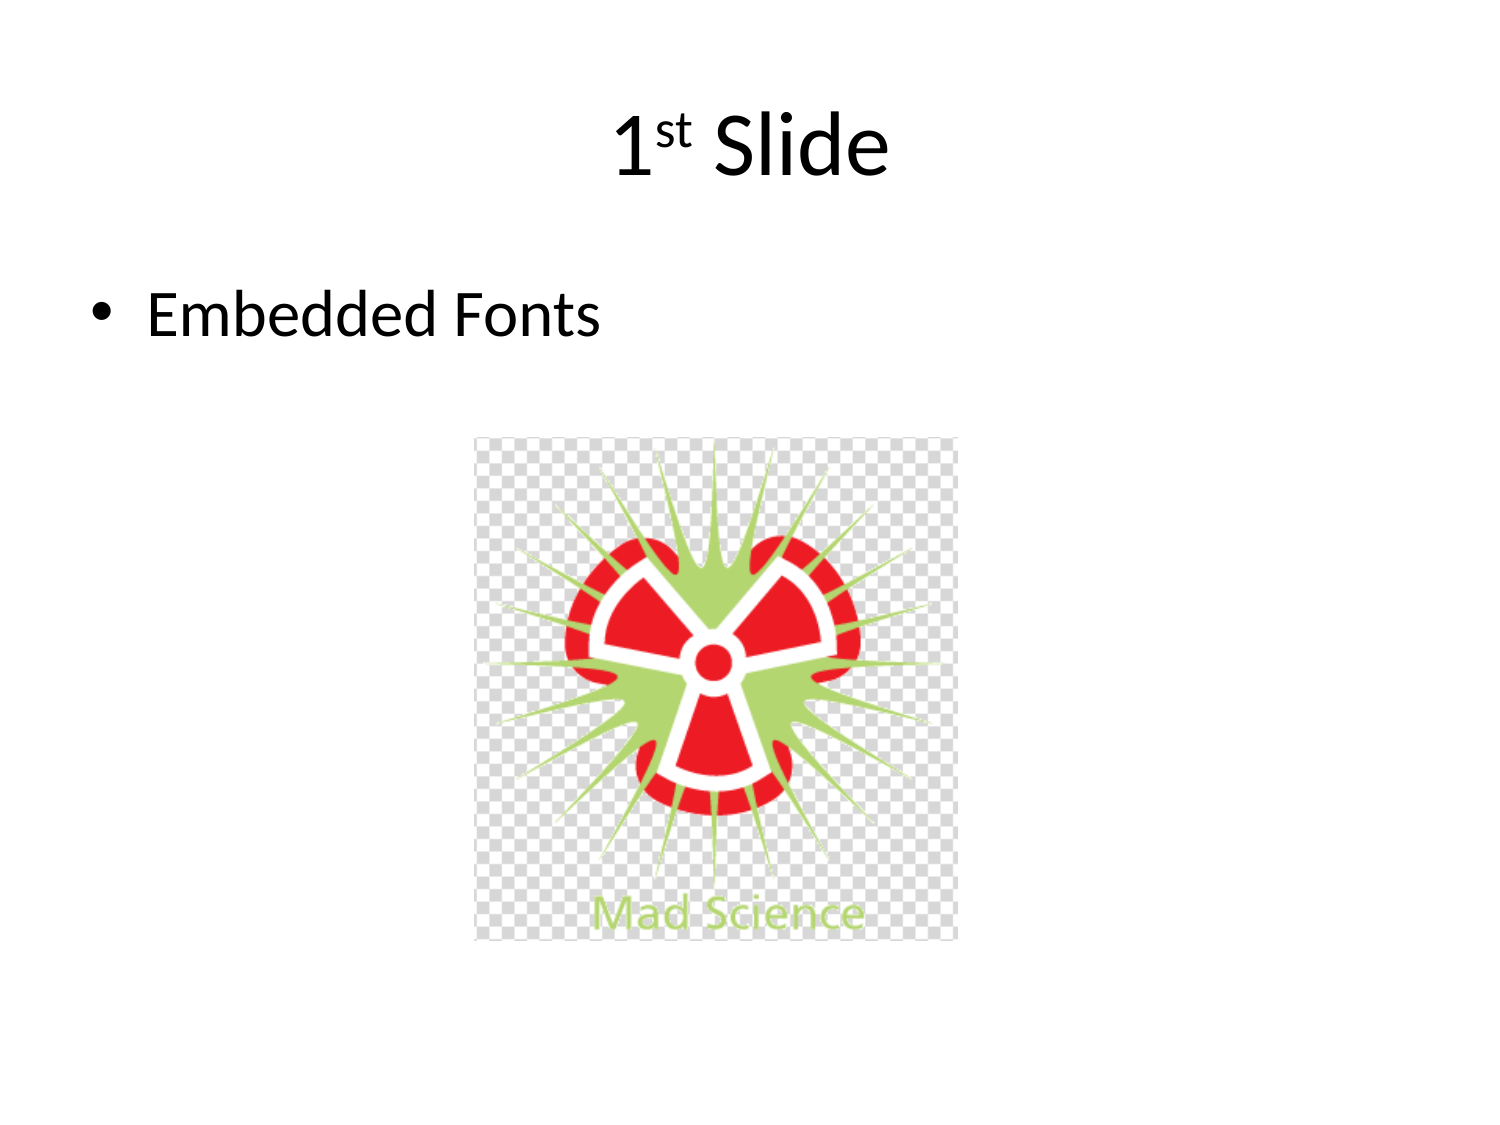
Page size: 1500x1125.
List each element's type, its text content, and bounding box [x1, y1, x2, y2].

picture [474, 437, 958, 941]
list Embedded Fonts [75, 262, 1425, 1005]
title 1st Slide [75, 45, 1425, 233]
